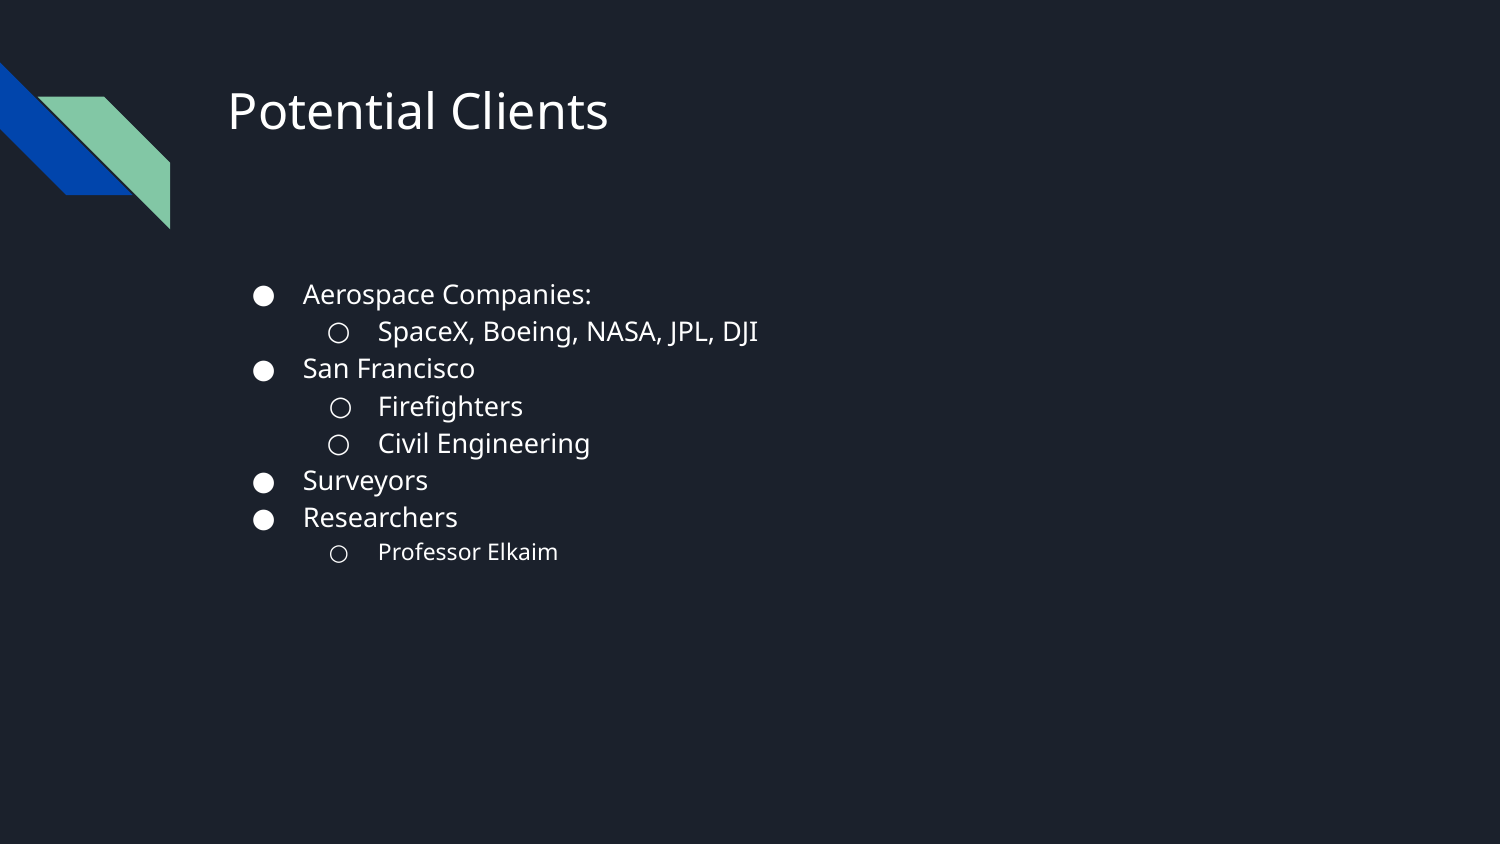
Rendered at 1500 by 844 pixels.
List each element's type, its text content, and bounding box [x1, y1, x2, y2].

title Potential Clients [212, 64, 1368, 215]
list Aerospace Companies: SpaceX, Boeing, NASA, JPL, DJI San Francisco Firefighters Civil Engineering Surveyors Researchers Professor Elkaim [212, 257, 1368, 735]
